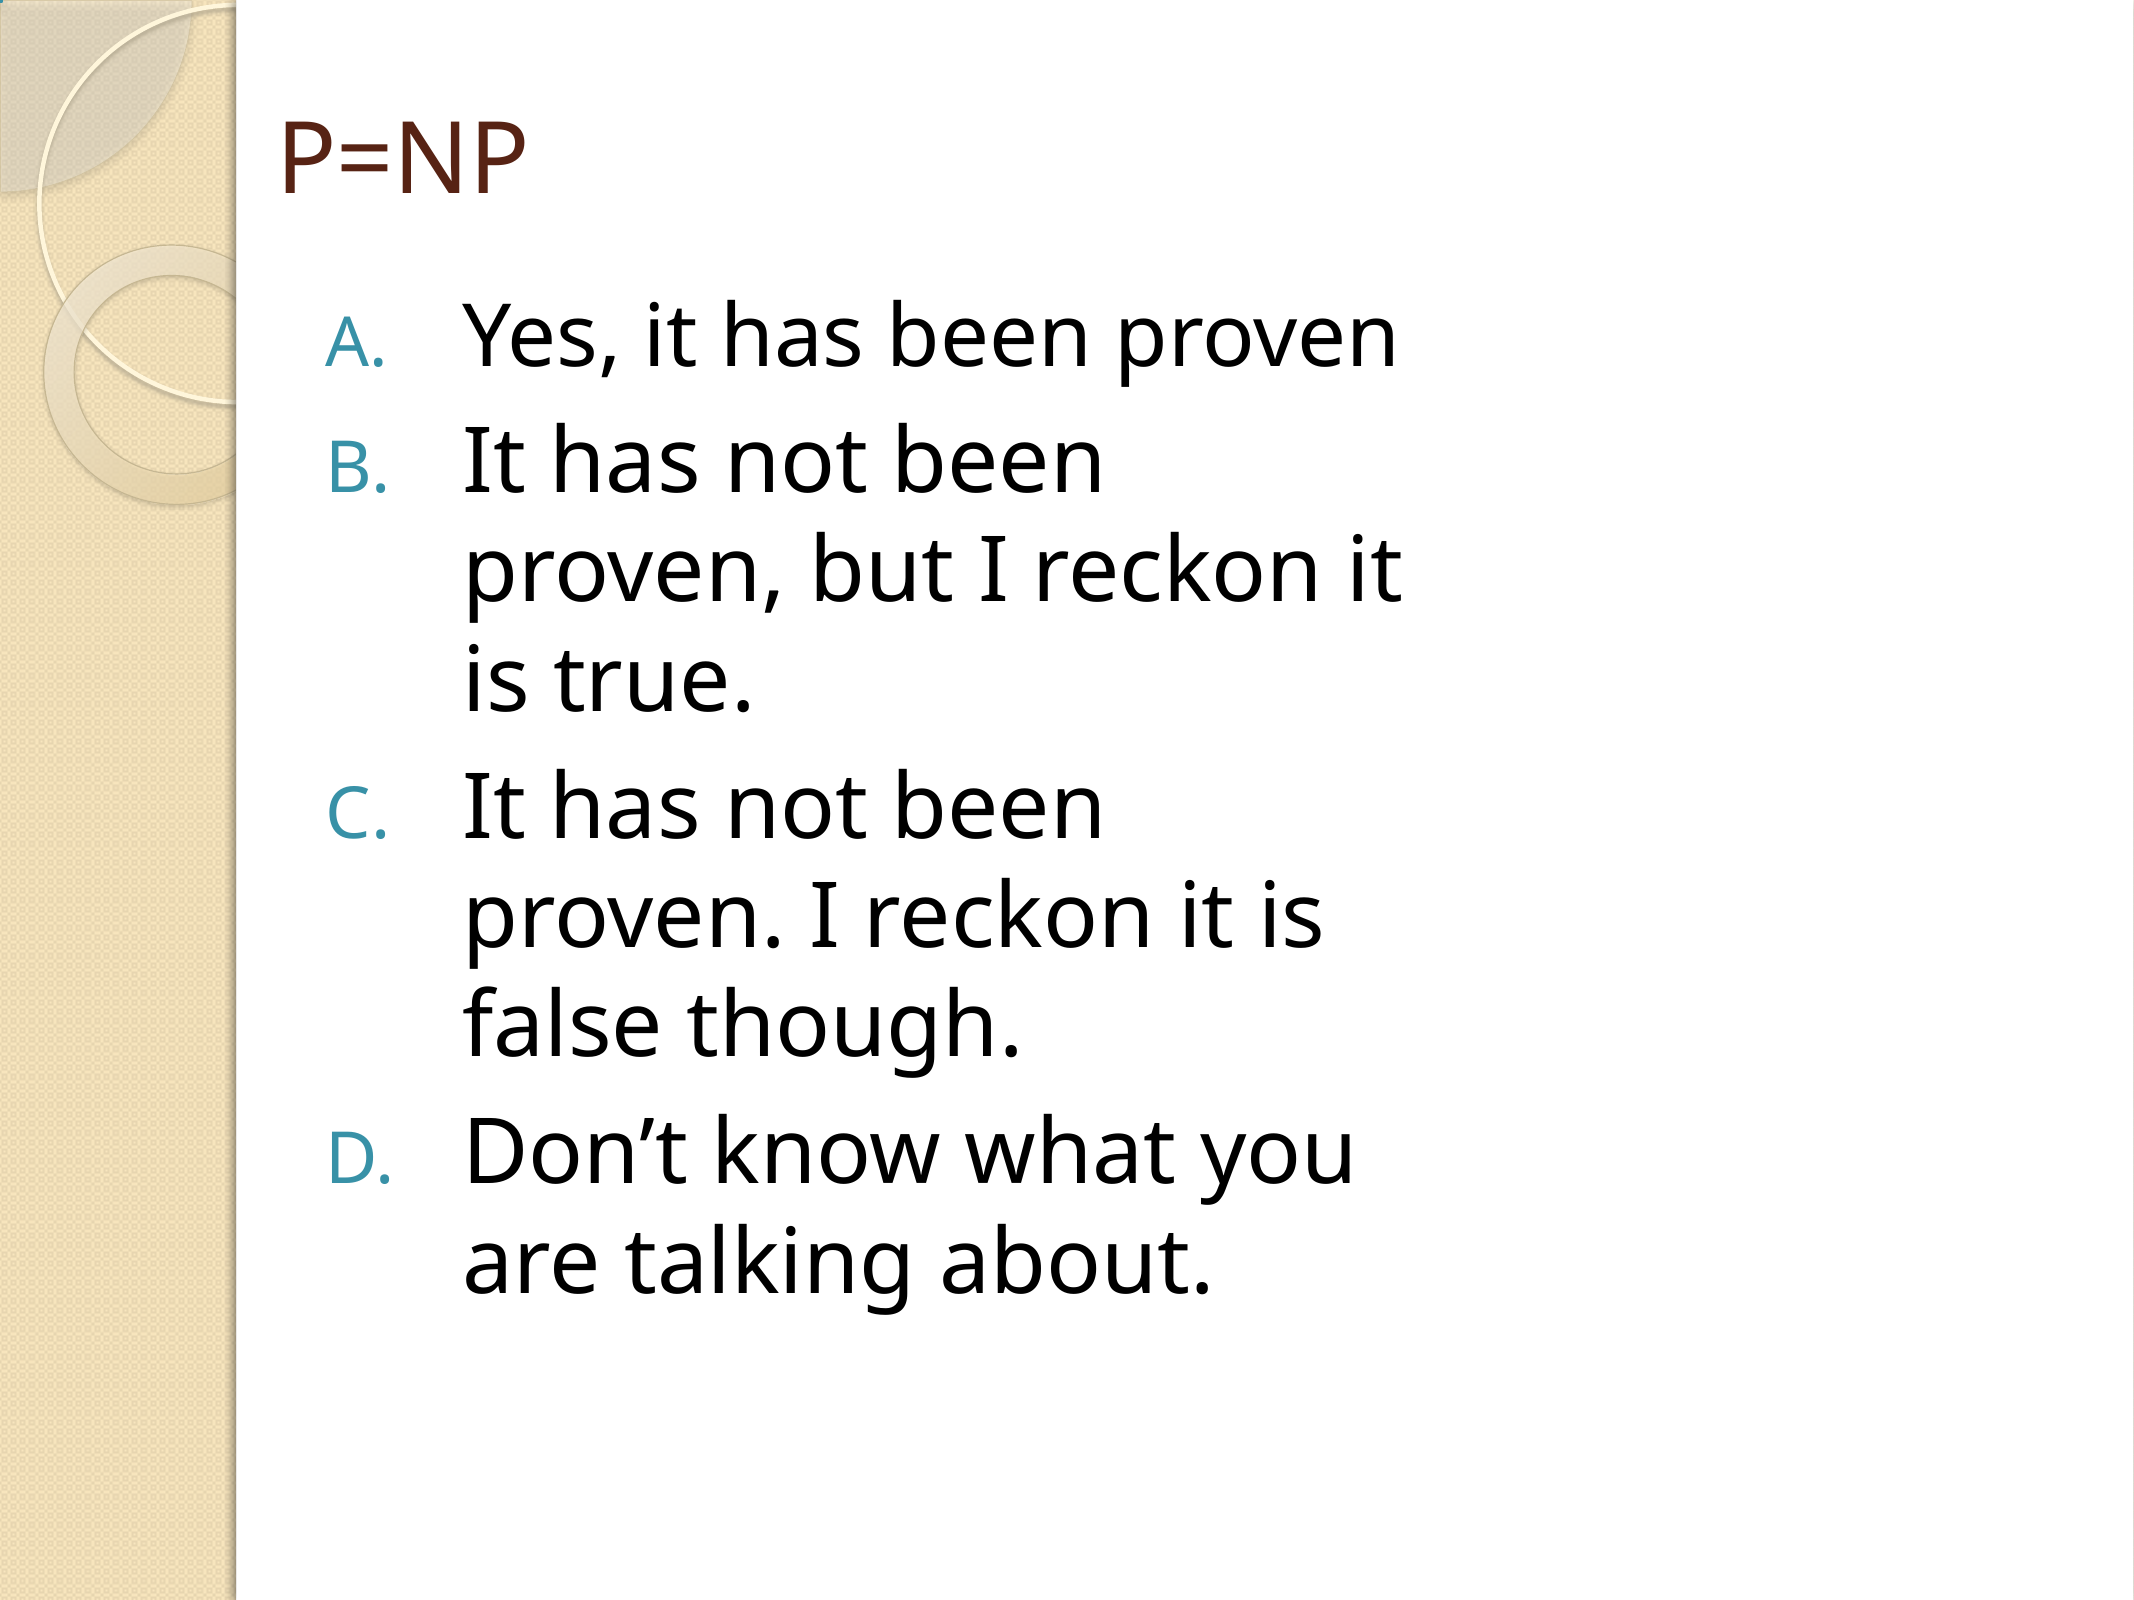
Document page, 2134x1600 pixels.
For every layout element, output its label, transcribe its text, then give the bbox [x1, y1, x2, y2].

title P=NP [254, 20, 677, 288]
list Yes, it has been proven It has not been proven, but I reckon it is true. It has not been proven. I reckon it is false though. Don’t know what you are talking about. [287, 268, 1468, 1328]
